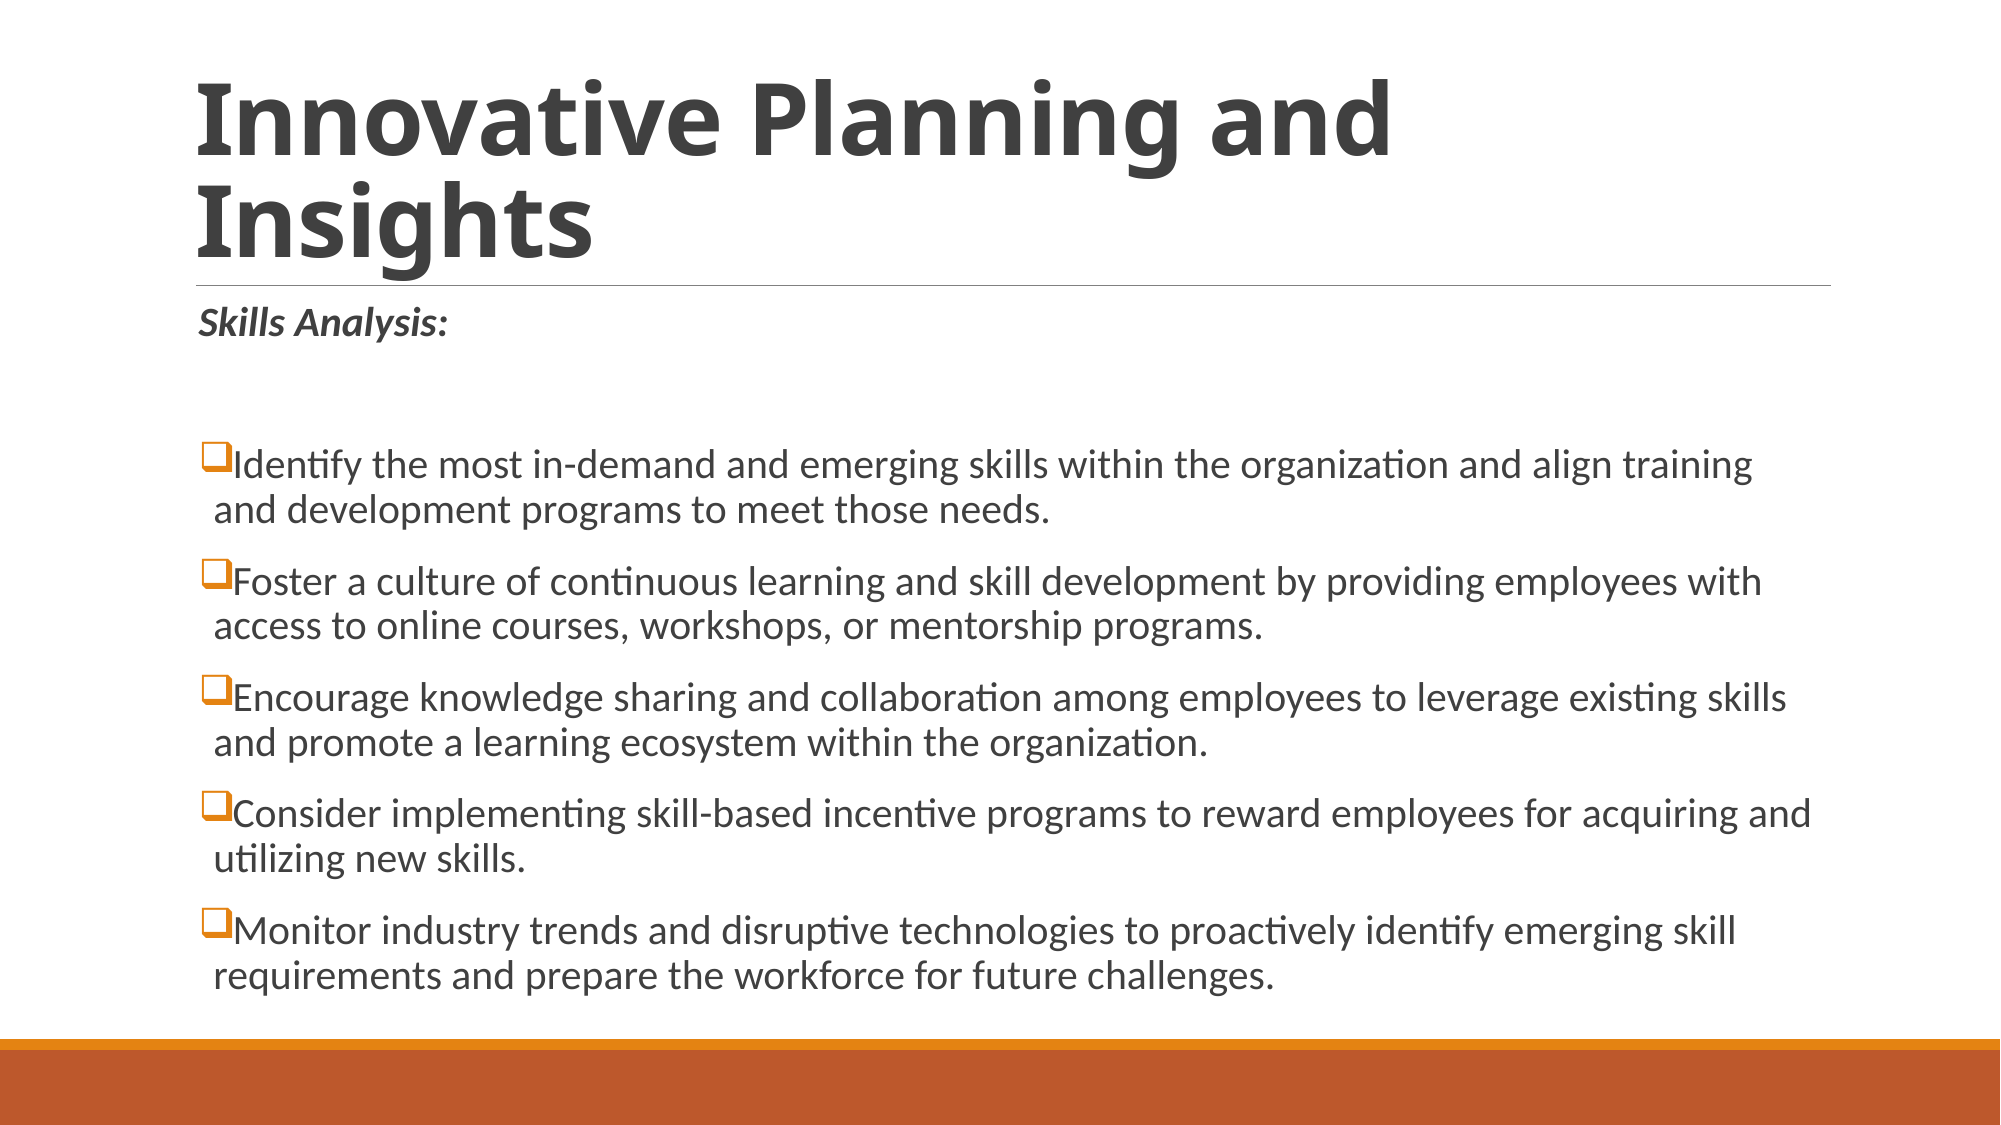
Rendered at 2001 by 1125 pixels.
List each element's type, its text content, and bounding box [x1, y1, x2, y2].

title Innovative Planning and Insights [180, 47, 1830, 285]
list Skills Analysis: Identify the most in-demand and emerging skills within the organization and align training and development programs to meet those needs. Foster a culture of continuous learning and skill development by providing employees with access to online courses, workshops, or mentorship programs. Encourage knowledge sharing and collaboration among employees to leverage existing skills and promote a learning ecosystem within the organization. Consider implementing skill-based incentive programs to reward employees for acquiring and utilizing new skills. Monitor industry trends and disruptive technologies to proactively identify emerging skill requirements and prepare the workforce for future challenges. [198, 292, 1824, 1014]
